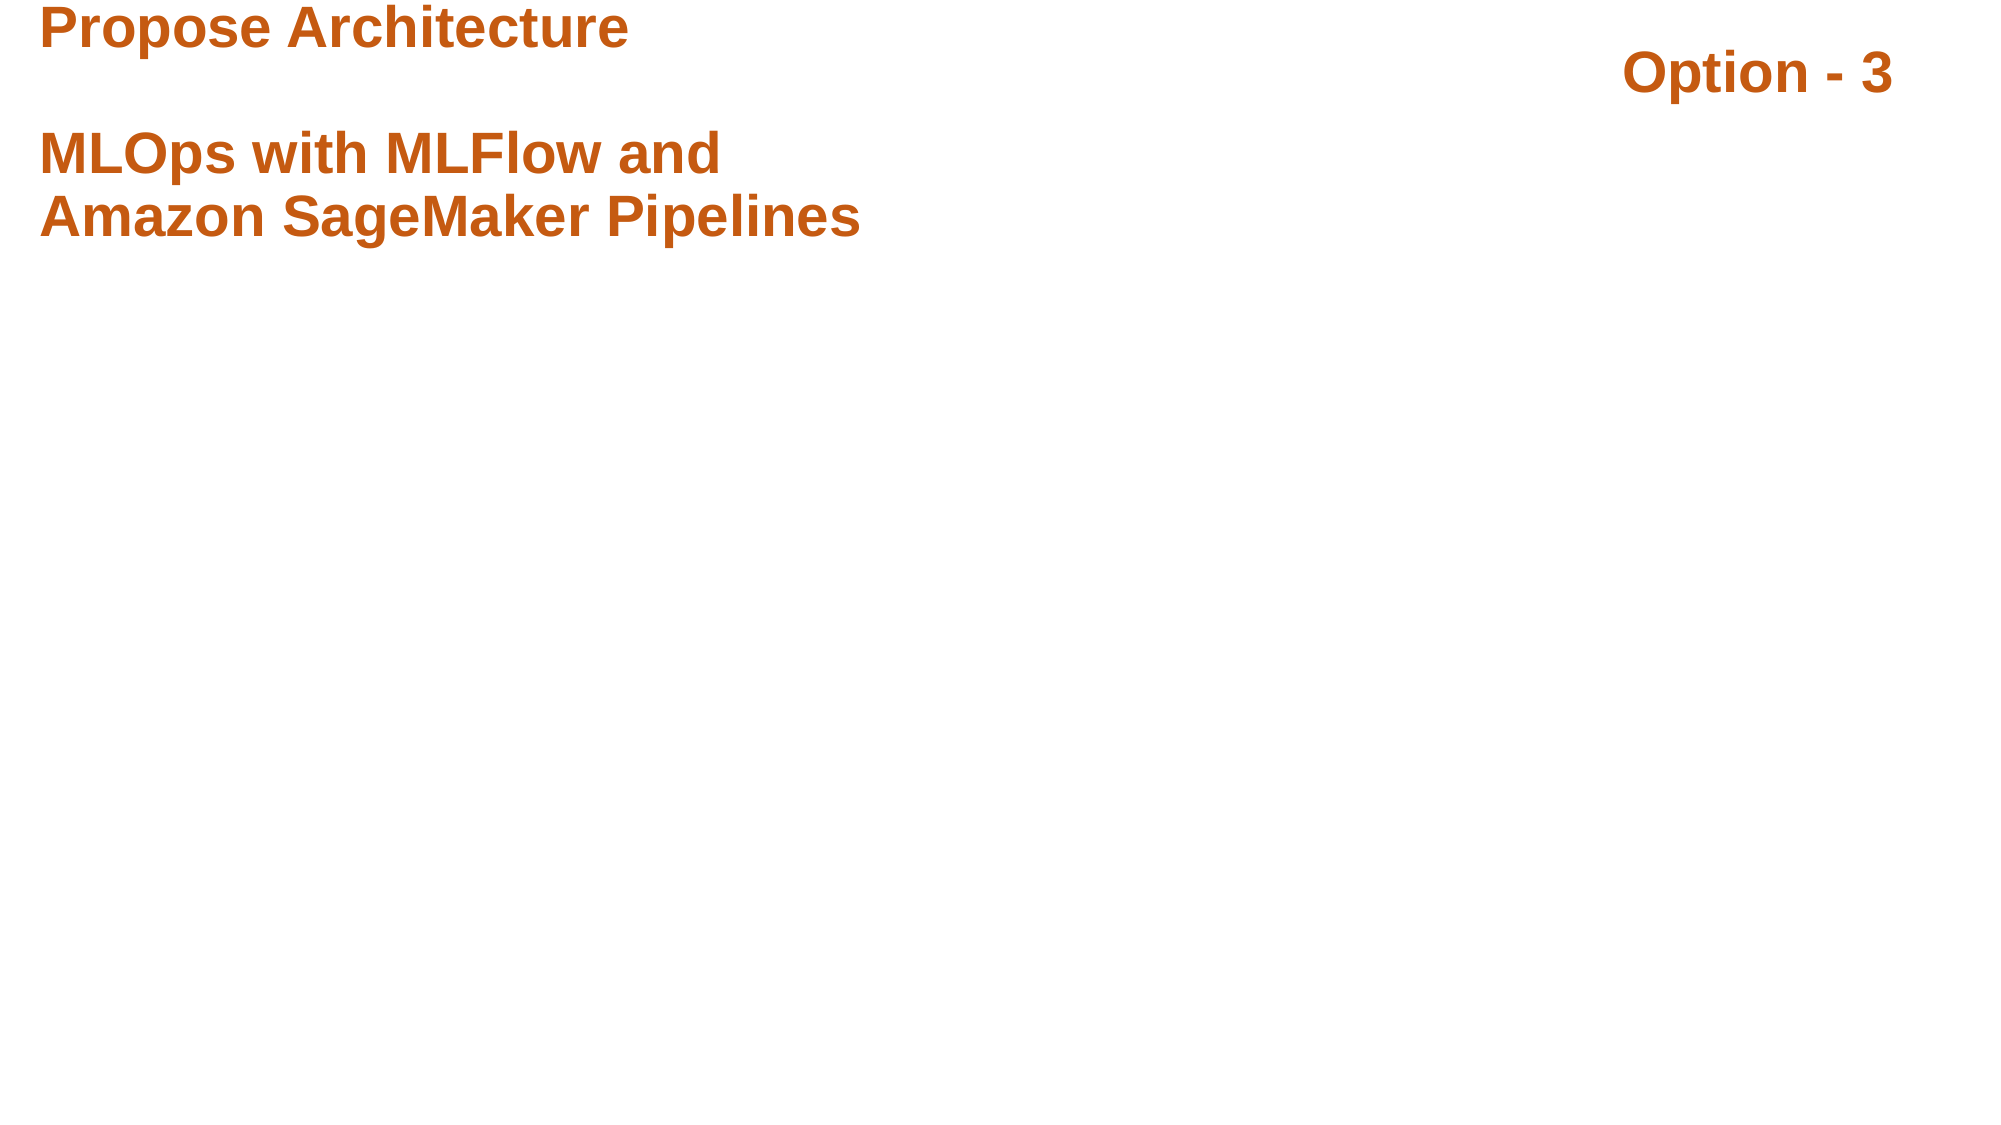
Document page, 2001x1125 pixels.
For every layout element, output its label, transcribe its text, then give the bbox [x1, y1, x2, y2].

title Propose Architecture MLOps with MLFlow and Amazon SageMaker Pipelines [24, 94, 1608, 223]
text_box Option - 3 [1607, 12, 1971, 141]
